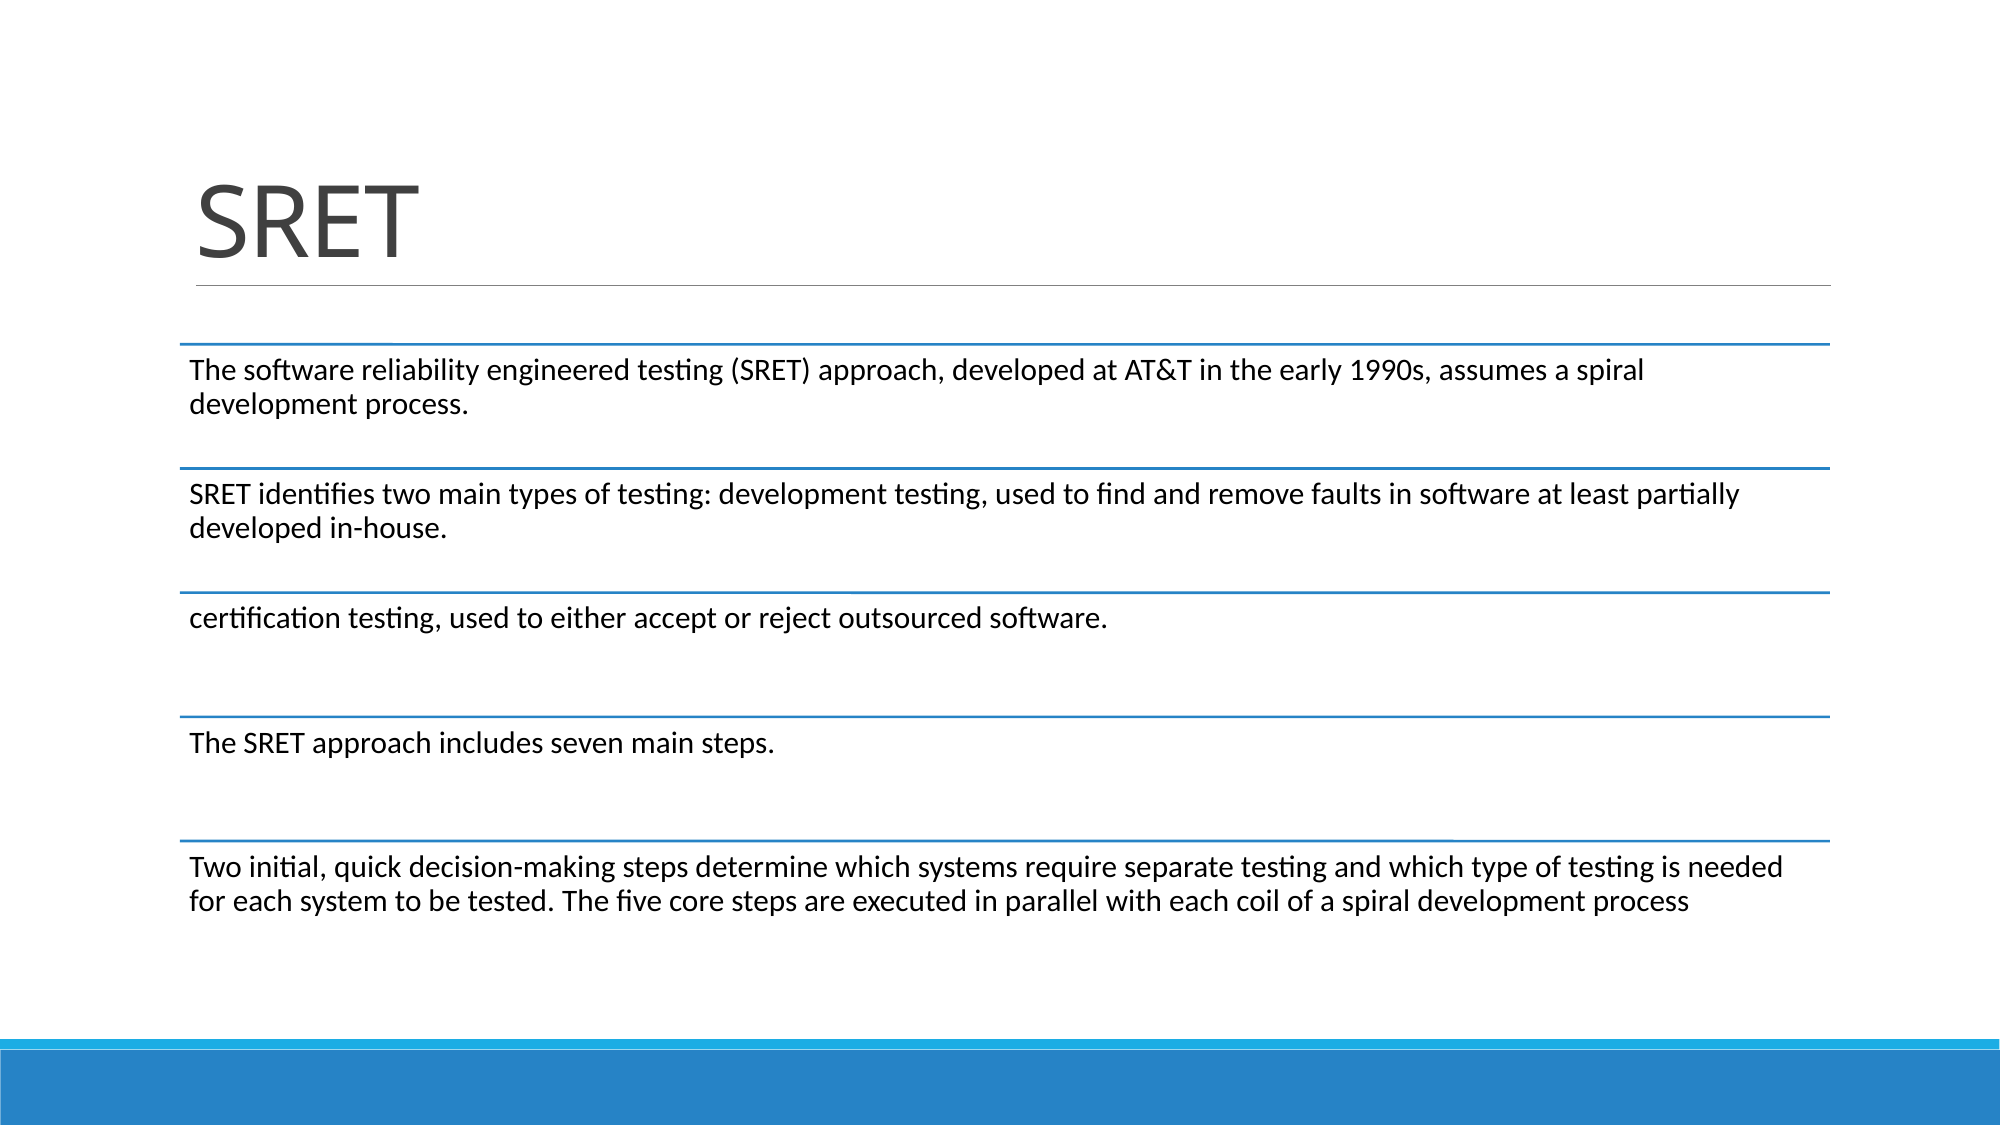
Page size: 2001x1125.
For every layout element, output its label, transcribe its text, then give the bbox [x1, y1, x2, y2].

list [179, 343, 1831, 966]
title SRET [180, 47, 1830, 285]
